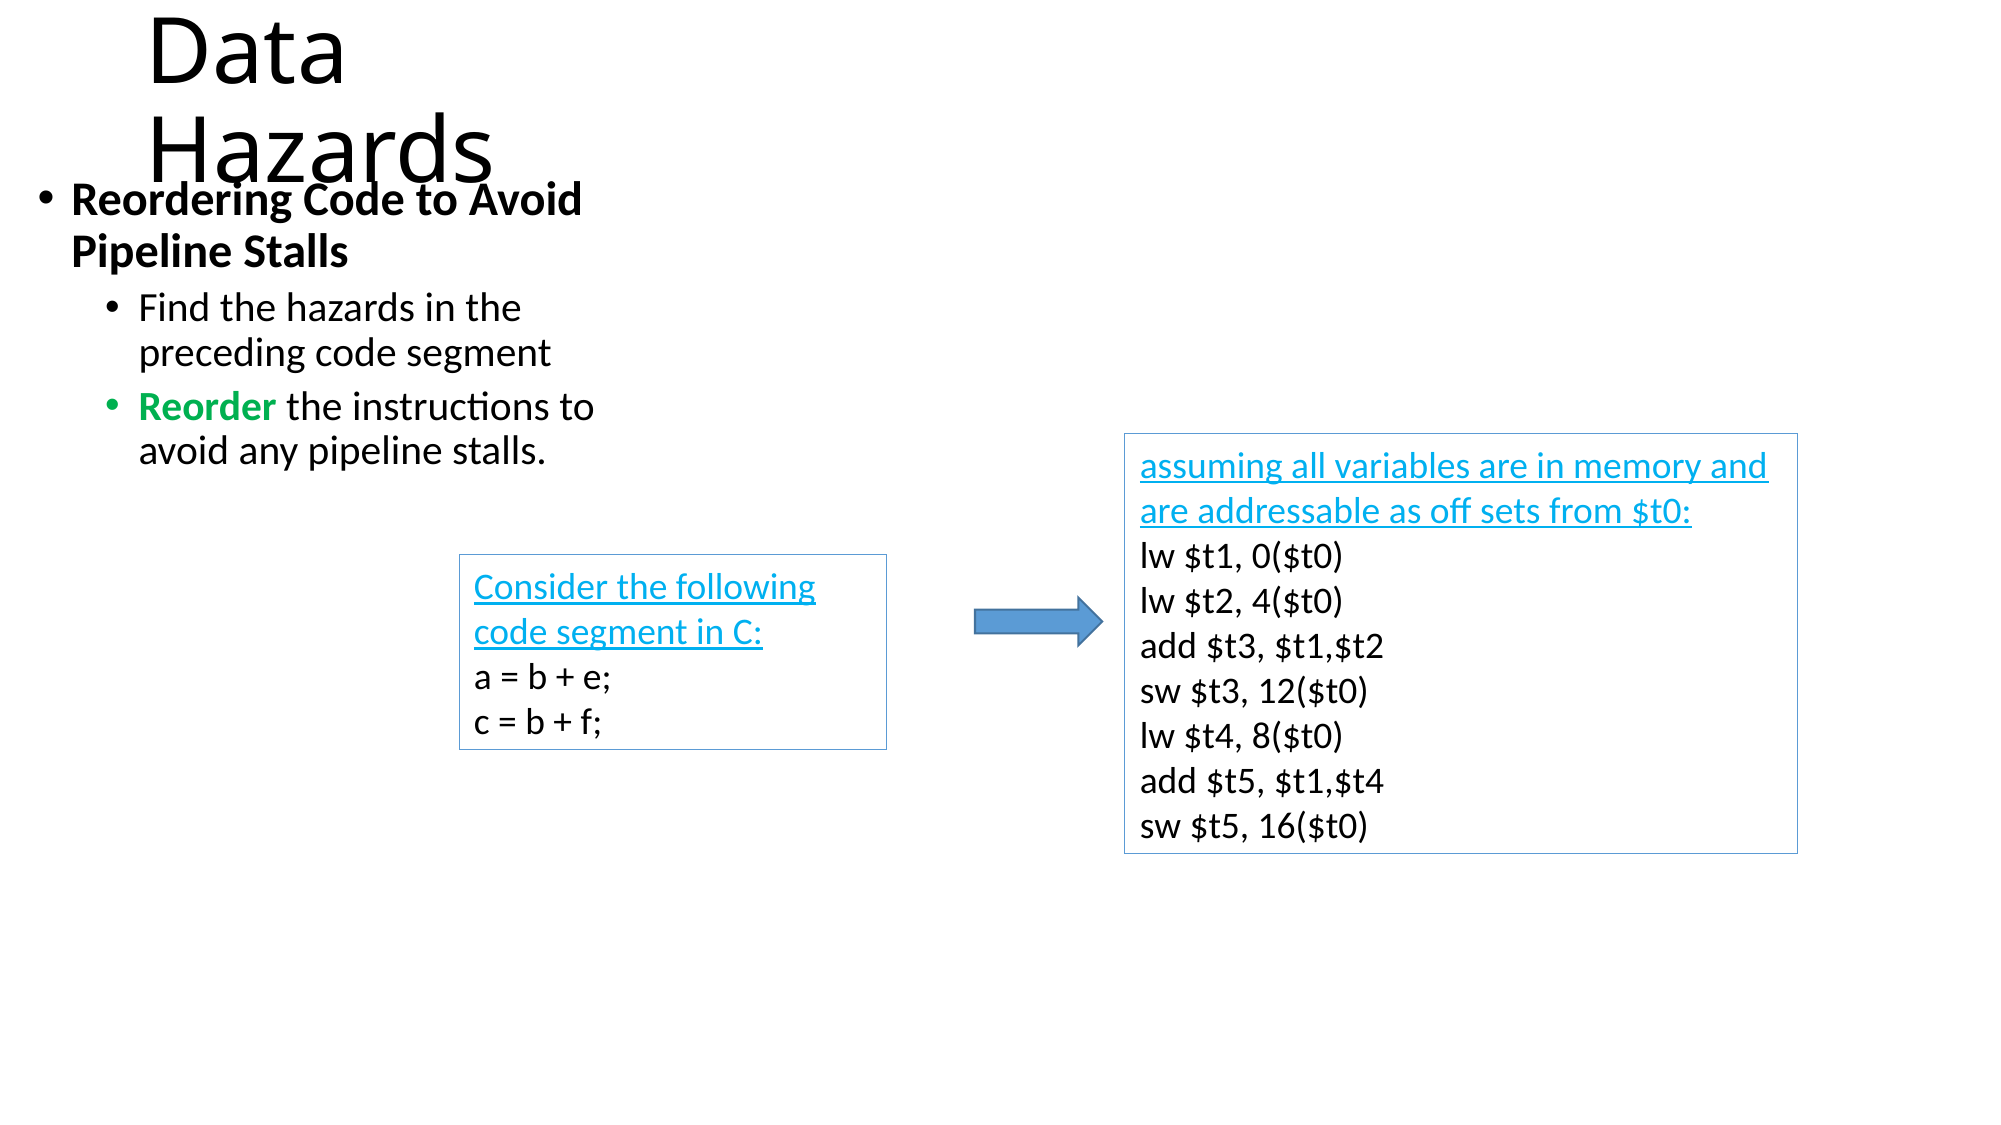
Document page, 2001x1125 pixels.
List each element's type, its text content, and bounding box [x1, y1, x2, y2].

text_box assuming all variables are in memory and are addressable as off sets from $t0: lw $t1, 0($t0) lw $t2, 4($t0) add $t3, $t1,$t2 sw $t3, 12($t0) lw $t4, 8($t0) add $t5, $t1,$t4 sw $t5, 16($t0) [1124, 433, 1798, 854]
title Data Hazards [130, 41, 700, 166]
list Reordering Code to Avoid Pipeline Stalls Find the hazards in the preceding code segment Reorder the instructions to avoid any pipeline stalls. [22, 165, 644, 489]
text_box Consider the following code segment in C: a = b + e; c = b + f; [459, 554, 887, 750]
text_box [973, 595, 1104, 648]
